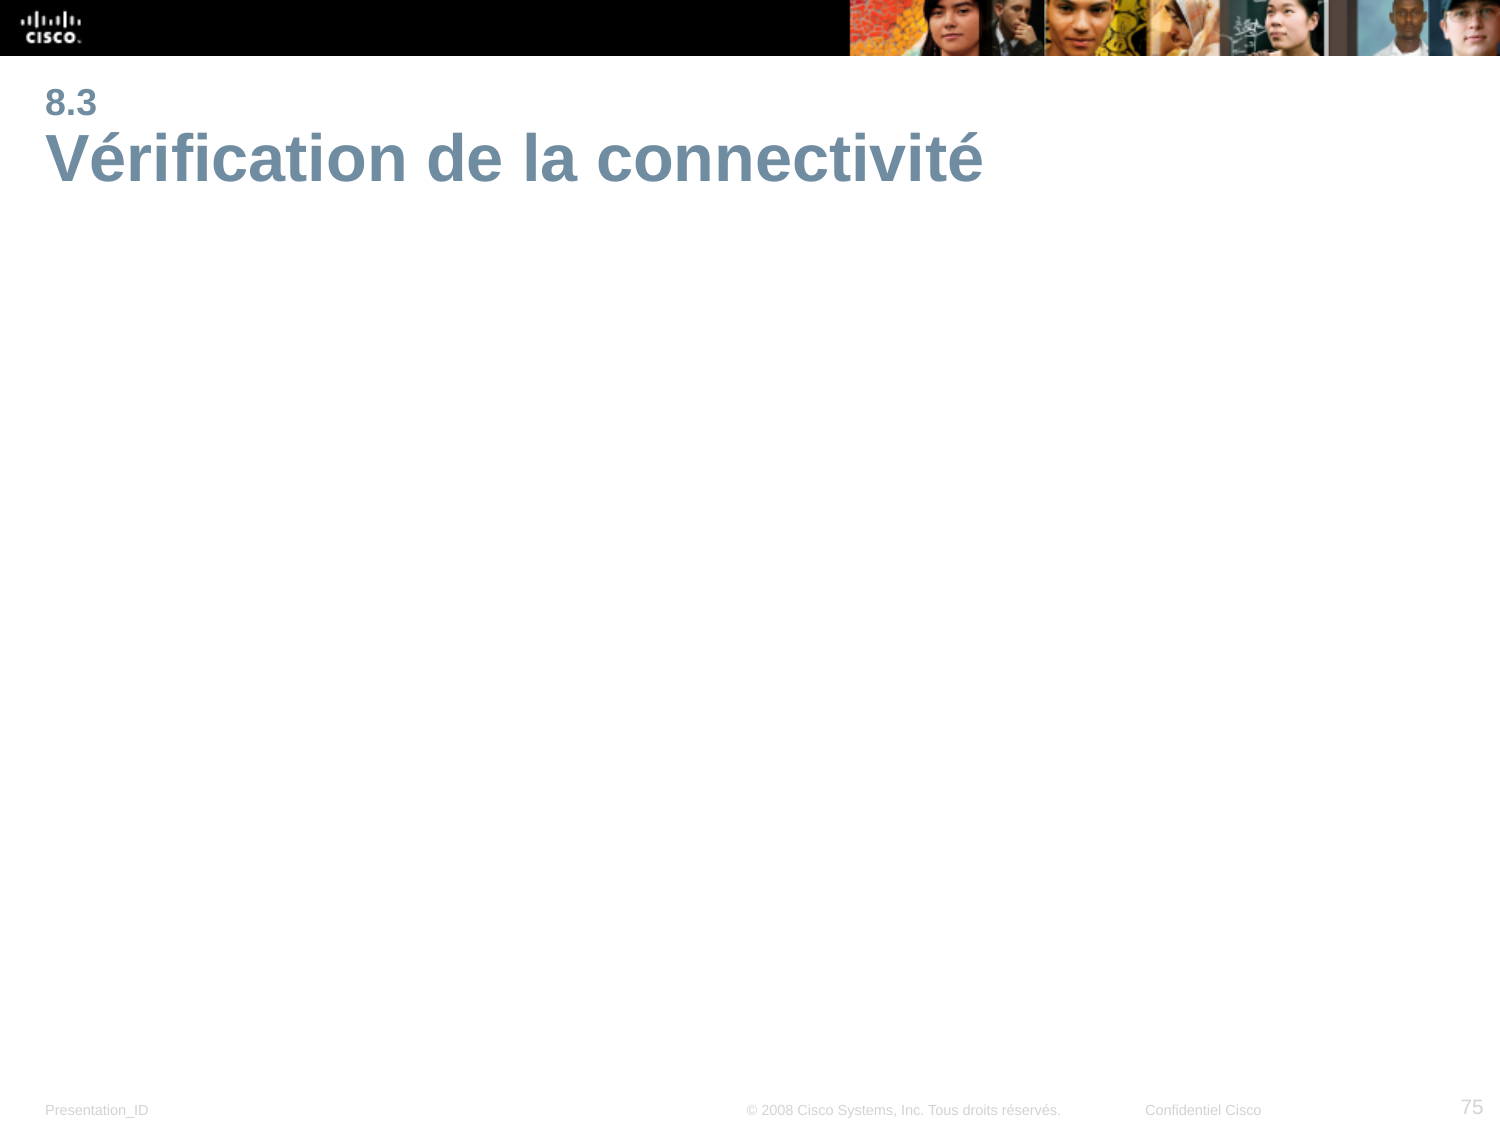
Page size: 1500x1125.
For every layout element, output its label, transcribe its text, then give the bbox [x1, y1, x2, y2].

picture [0, 0, 1500, 56]
title 8.3 Vérification de la connectivité [31, 64, 1471, 203]
